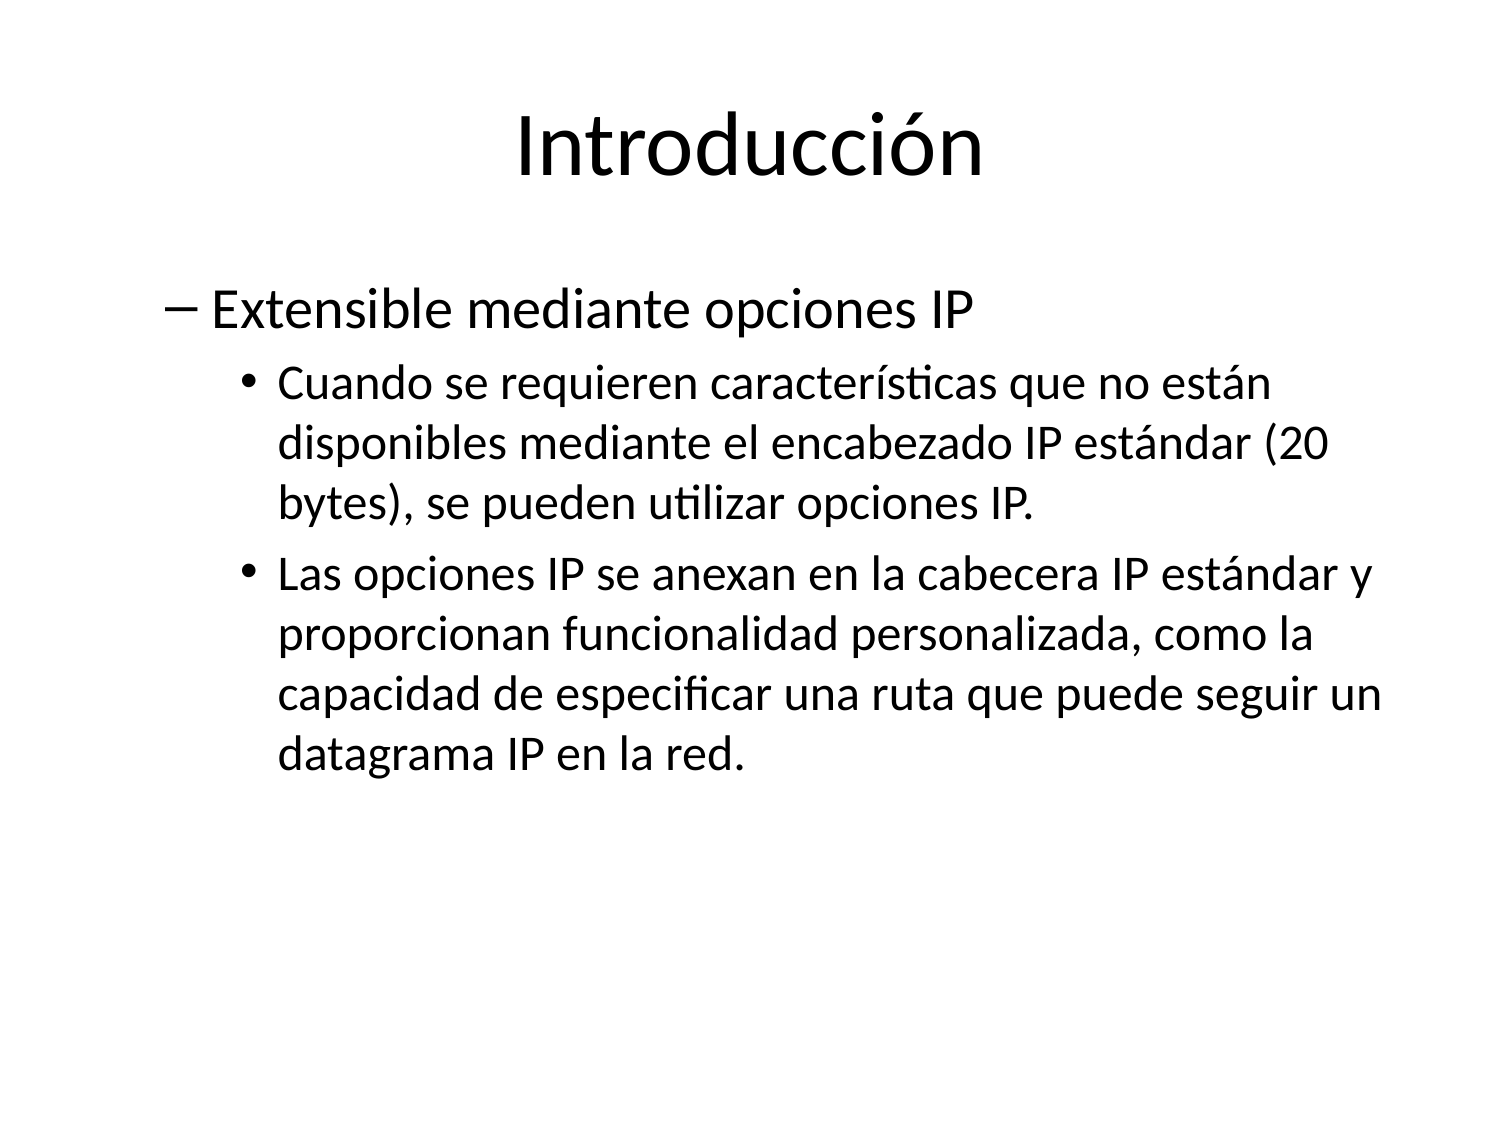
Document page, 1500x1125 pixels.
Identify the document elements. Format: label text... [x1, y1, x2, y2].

title Introducción [75, 45, 1425, 233]
list Extensible mediante opciones IP Cuando se requieren características que no están disponibles mediante el encabezado IP estándar (20 bytes), se pueden utilizar opciones IP. Las opciones IP se anexan en la cabecera IP estándar y proporcionan funcionalidad personalizada, como la capacidad de especificar una ruta que puede seguir un datagrama IP en la red. [75, 262, 1425, 1005]
